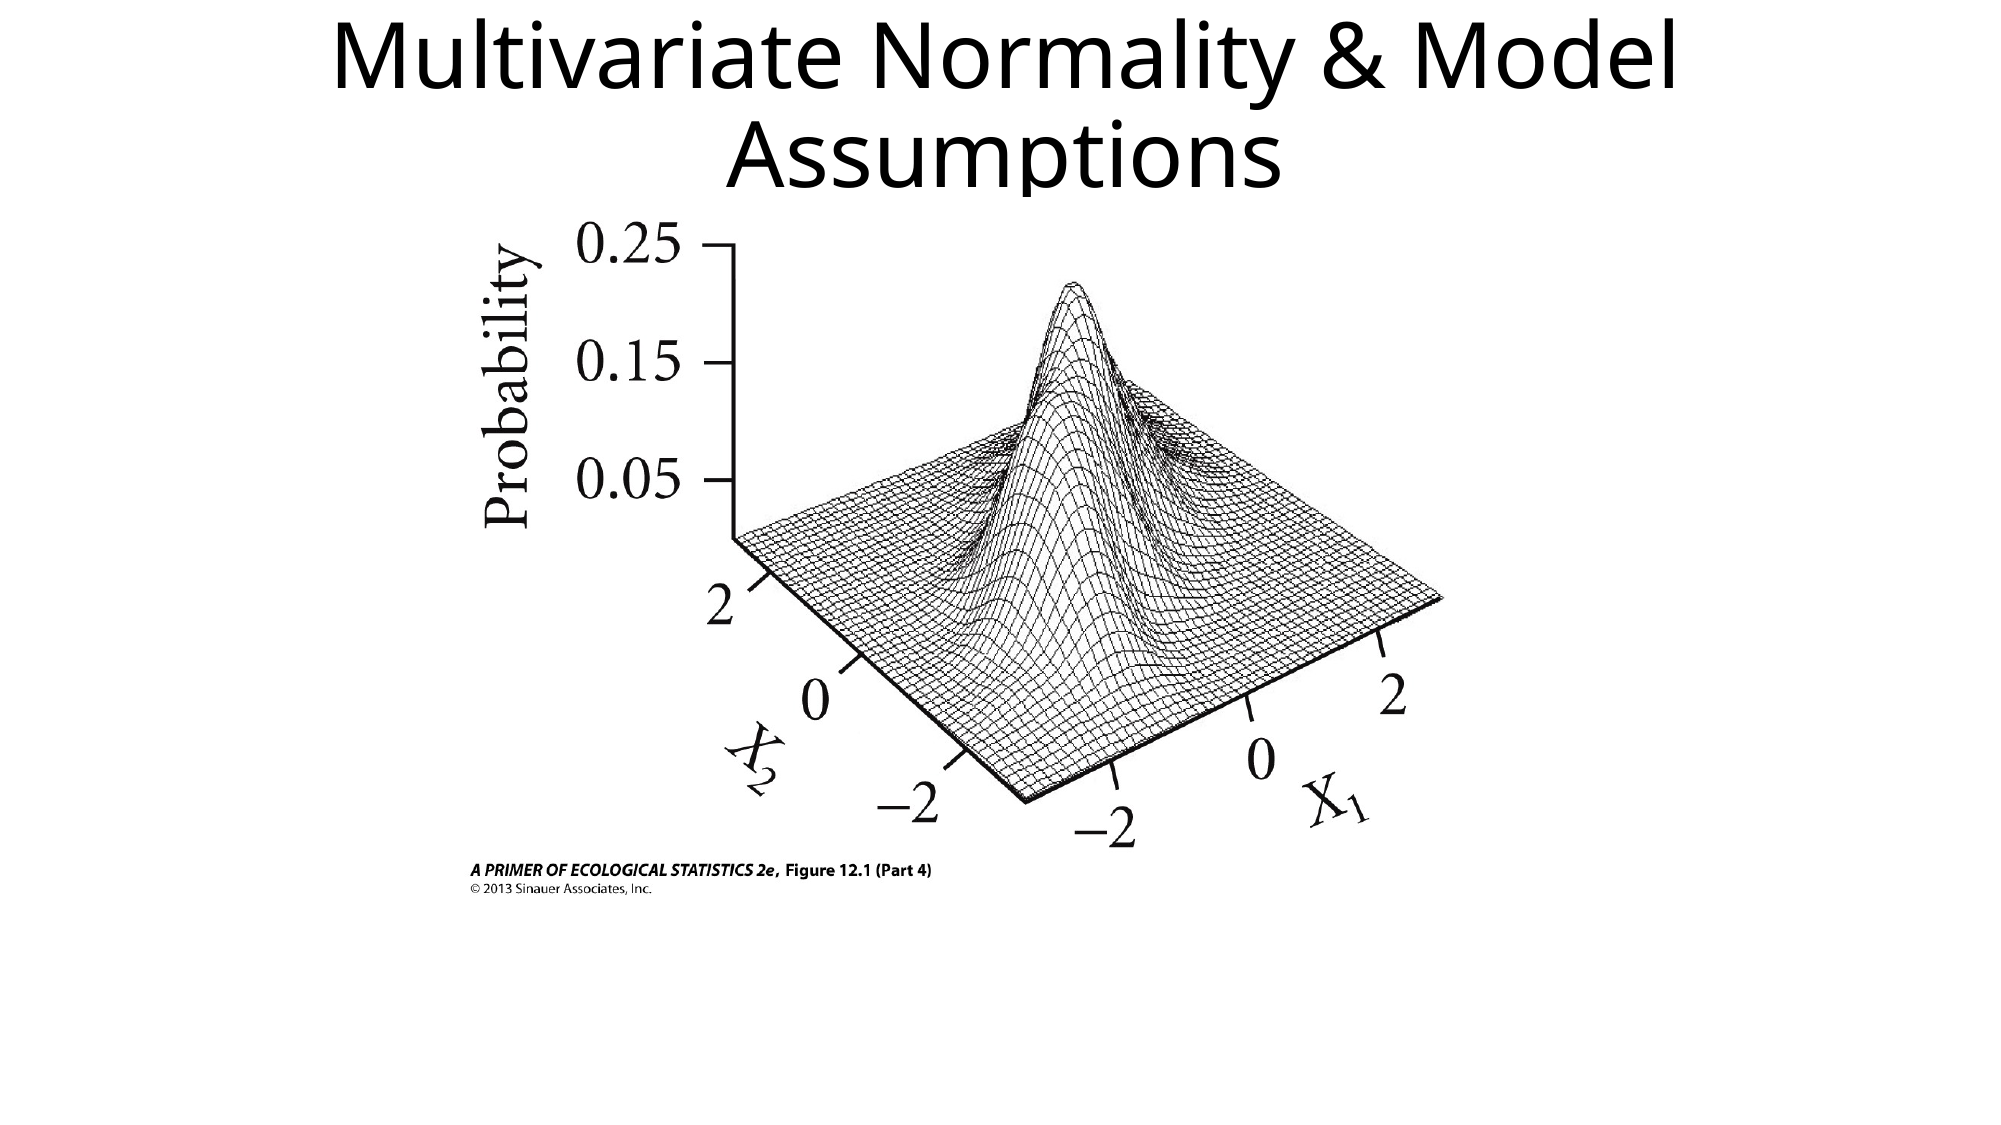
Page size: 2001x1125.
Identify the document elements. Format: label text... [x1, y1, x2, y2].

picture [464, 197, 1452, 899]
title Multivariate Normality & Model Assumptions [143, 0, 1869, 218]
